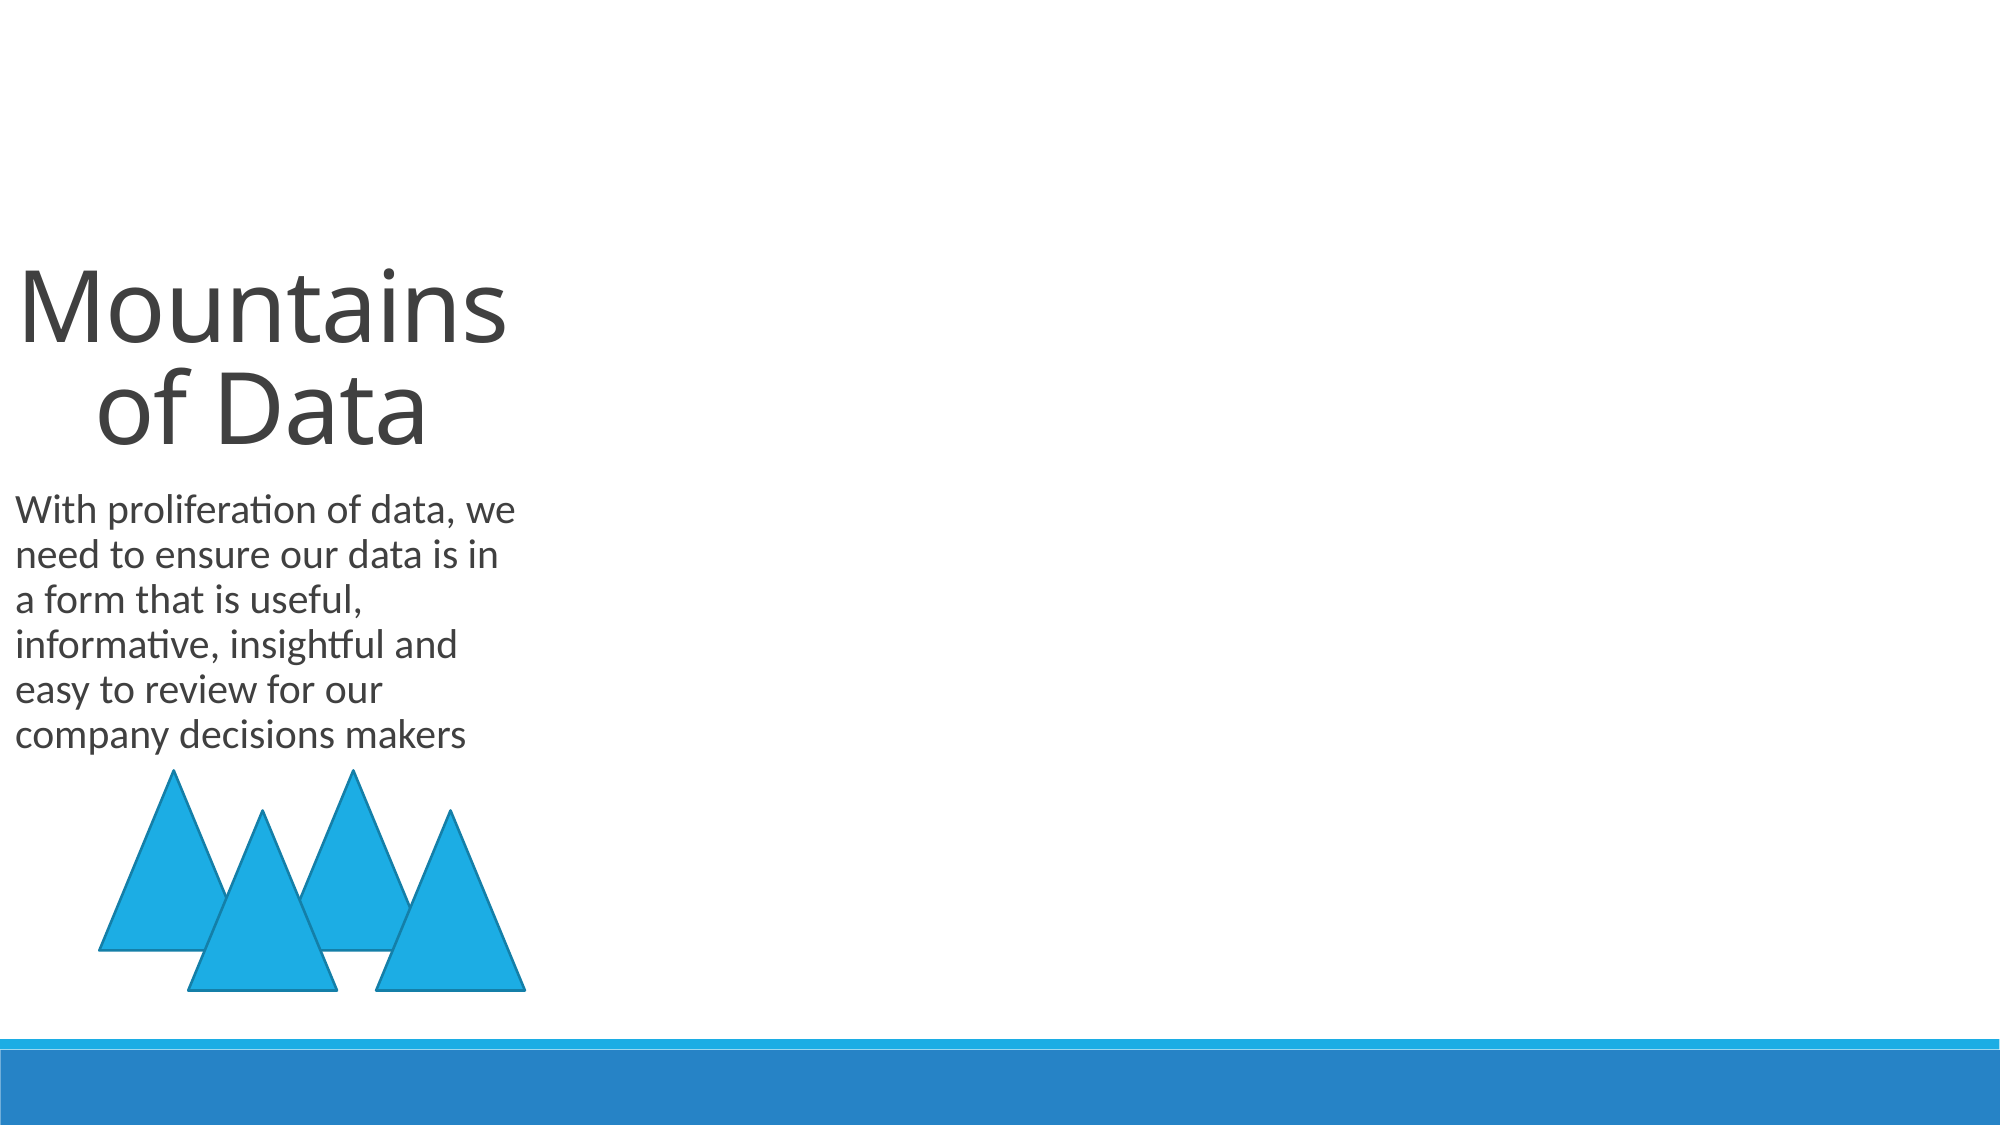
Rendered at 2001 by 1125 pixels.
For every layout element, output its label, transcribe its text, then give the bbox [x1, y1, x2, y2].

text_box [187, 809, 339, 992]
text_box [98, 769, 226, 952]
text_box [300, 769, 410, 952]
title Mountains of Data [0, 97, 525, 473]
list With proliferation of data, we need to ensure our data is in a form that is useful, informative, insightful and easy to review for our company decisions makers [0, 479, 525, 1035]
text_box [374, 809, 527, 992]
